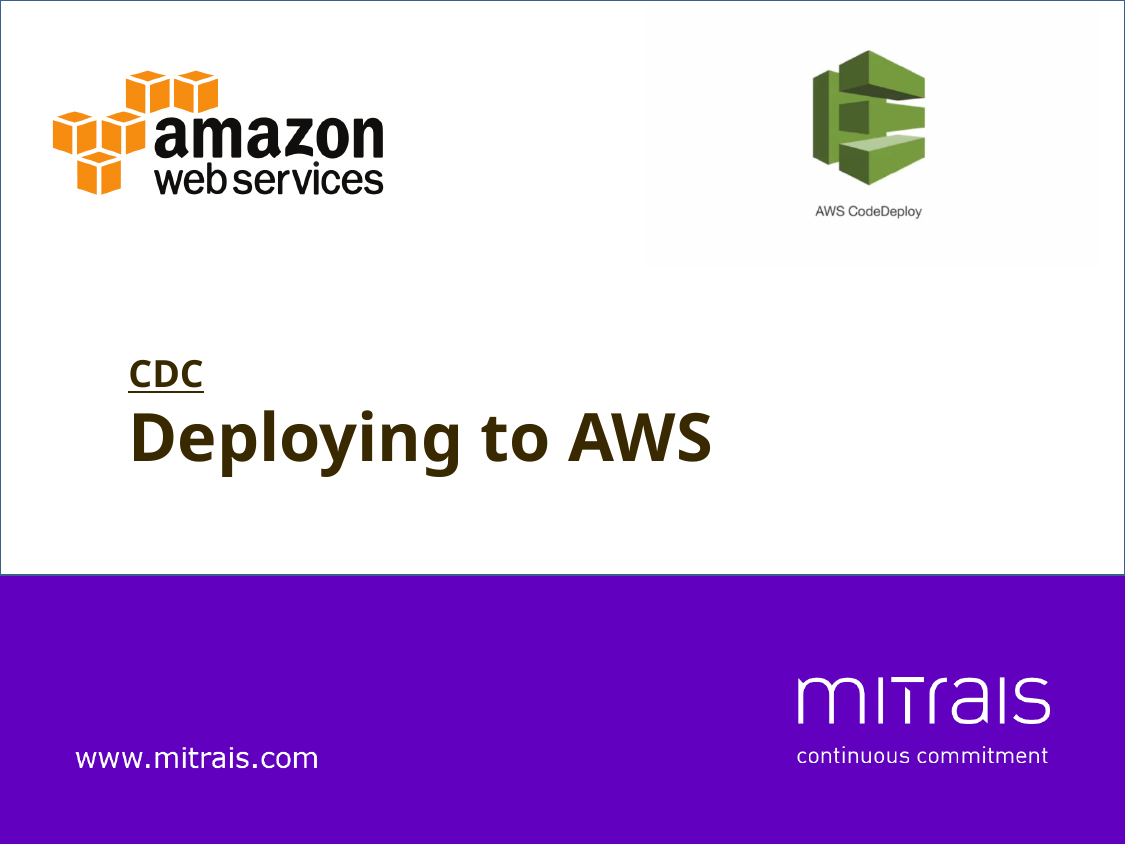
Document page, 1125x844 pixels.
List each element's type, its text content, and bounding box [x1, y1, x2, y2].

text_box [0, 0, 1125, 576]
picture [42, 57, 399, 215]
picture [645, 5, 1099, 266]
picture [0, 576, 1125, 844]
text_box CDC Deploying to AWS [113, 342, 953, 483]
